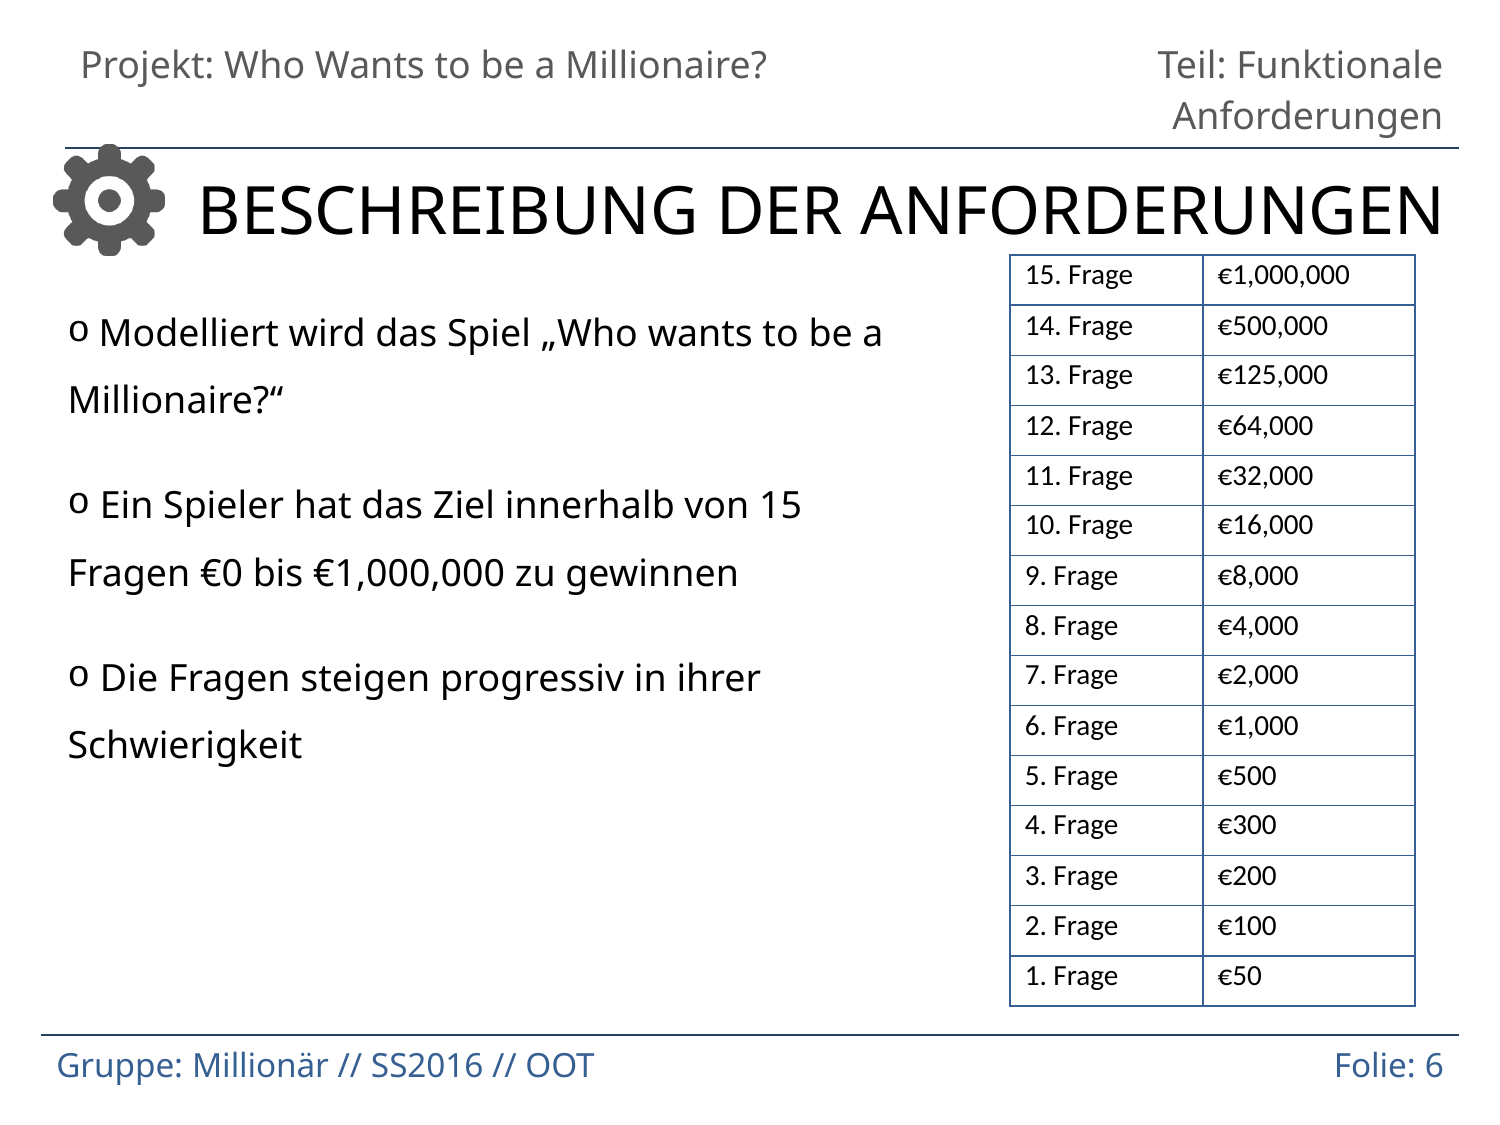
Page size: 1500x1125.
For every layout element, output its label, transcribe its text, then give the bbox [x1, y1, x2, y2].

table_cell €300 [1204, 806, 1414, 855]
table_cell 8. Frage [1011, 606, 1202, 655]
table_cell 3. Frage [1011, 856, 1202, 905]
table_cell €2,000 [1204, 656, 1414, 705]
table_cell 2. Frage [1011, 906, 1202, 955]
table_cell €500,000 [1204, 306, 1414, 355]
table_header 15. Frage [1011, 256, 1202, 304]
table_cell €200 [1204, 856, 1414, 905]
table_cell 6. Frage [1011, 706, 1202, 755]
table_cell 4. Frage [1011, 806, 1202, 855]
table_cell €32,000 [1204, 456, 1414, 505]
table_cell €16,000 [1204, 506, 1414, 555]
table_cell €8,000 [1204, 556, 1414, 605]
table_cell €64,000 [1204, 406, 1414, 455]
table_cell €500 [1204, 756, 1414, 805]
picture [52, 143, 165, 256]
table_header €1,000,000 [1204, 256, 1414, 304]
table_cell 14. Frage [1011, 306, 1202, 355]
table_header Projekt: Who Wants to be a Millionaire? [65, 31, 892, 147]
table_cell 12. Frage [1011, 406, 1202, 455]
table_header Teil: Funktionale Anforderungen [892, 31, 1459, 147]
table_cell €4,000 [1204, 606, 1414, 655]
table_header Folie: 6 [750, 1036, 1459, 1096]
table_cell €100 [1204, 906, 1414, 955]
table_cell 9. Frage [1011, 556, 1202, 605]
table_cell 5. Frage [1011, 756, 1202, 805]
table_cell 11. Frage [1011, 456, 1202, 505]
table_cell €1,000 [1204, 706, 1414, 755]
text_box Modelliert wird das Spiel „Who wants to be a Millionaire?“ Ein Spieler hat das Ziel innerhalb von 15 Fragen €0 bis €1,000,000 zu gewinnen Die Fragen steigen progressiv in ihrer Schwierigkeit [53, 278, 928, 774]
table_cell 7. Frage [1011, 656, 1202, 705]
table_cell €50 [1204, 957, 1414, 1005]
table_cell €125,000 [1204, 356, 1414, 405]
table_cell 10. Frage [1011, 506, 1202, 555]
table_cell 13. Frage [1011, 356, 1202, 405]
table_cell 1. Frage [1011, 957, 1202, 1005]
table_header Gruppe: Millionär // SS2016 // OOT [41, 1036, 750, 1096]
text_box BESCHREIBUNG DER ANFORDERUNGEN [183, 160, 1500, 256]
